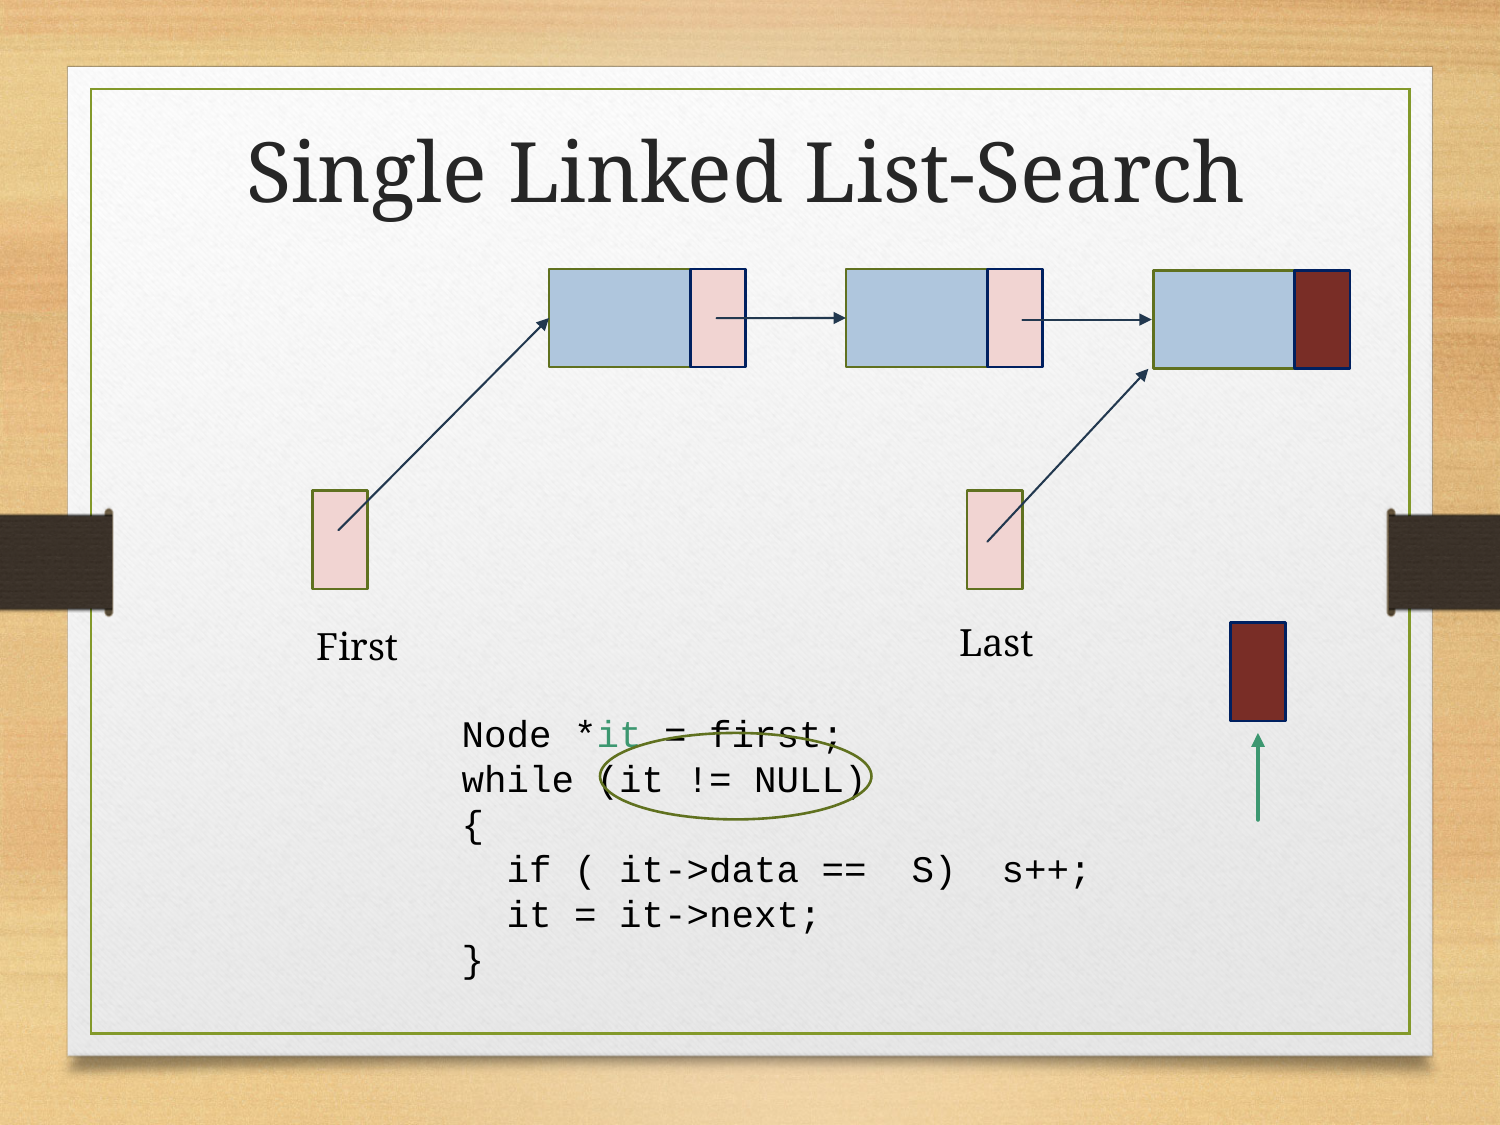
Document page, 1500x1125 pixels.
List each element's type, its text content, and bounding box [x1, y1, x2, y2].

text_box Node *it = first; while (it != NULL) { if ( it->data == S) s++; it = it->next; } [356, 702, 1107, 988]
text_box [966, 489, 1024, 590]
text_box Last [944, 611, 1049, 671]
text_box Single Linked List-Search [188, 112, 1304, 219]
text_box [987, 368, 1149, 542]
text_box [548, 268, 746, 368]
text_box [1229, 621, 1287, 722]
text_box First [301, 616, 413, 676]
picture [0, 0, 1500, 1125]
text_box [338, 317, 550, 531]
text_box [1153, 270, 1351, 370]
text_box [845, 268, 1043, 368]
text_box [311, 489, 369, 590]
text_box [598, 731, 873, 821]
